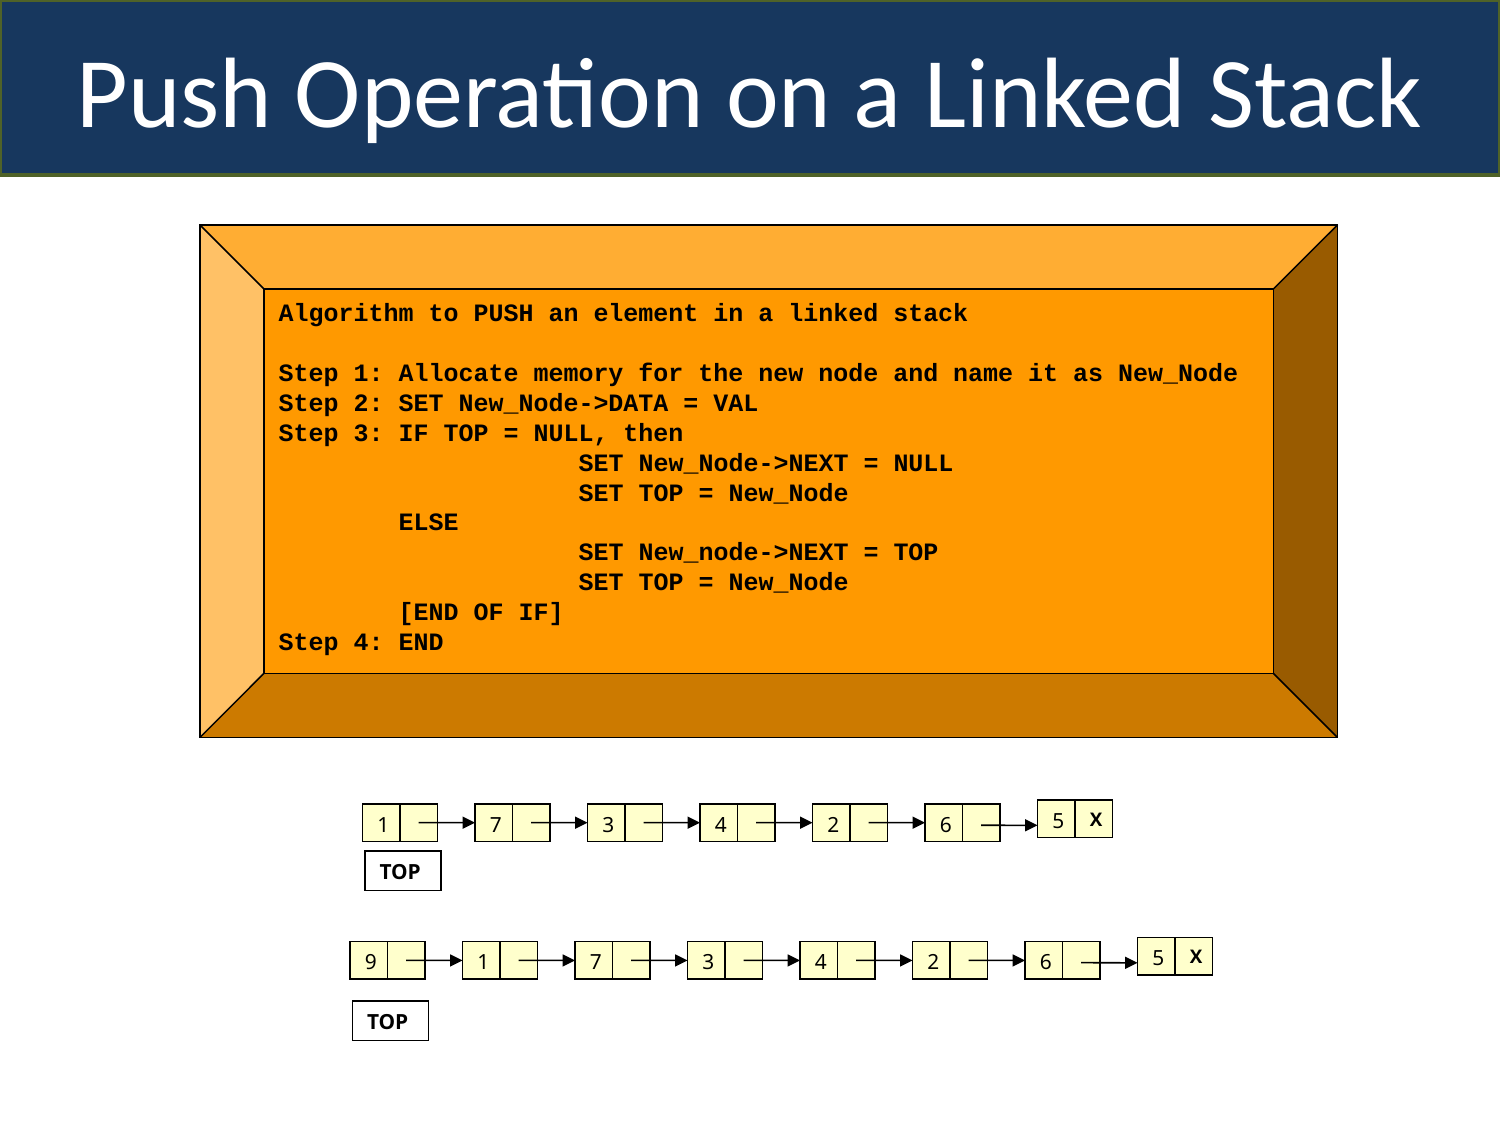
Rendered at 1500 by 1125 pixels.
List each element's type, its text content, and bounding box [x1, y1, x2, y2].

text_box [362, 799, 1113, 892]
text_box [349, 937, 1213, 1042]
text_box Algorithm to PUSH an element in a linked stack Step 1: Allocate memory for the new node and name it as New_Node Step 2: SET New_Node->DATA = VAL Step 3: IF TOP = NULL, then SET New_Node->NEXT = NULL SET TOP = New_Node ELSE SET New_node->NEXT = TOP SET TOP = New_Node [END OF IF] Step 4: END [199, 224, 1338, 738]
text_box Push Operation on a Linked Stack [0, 0, 1500, 177]
